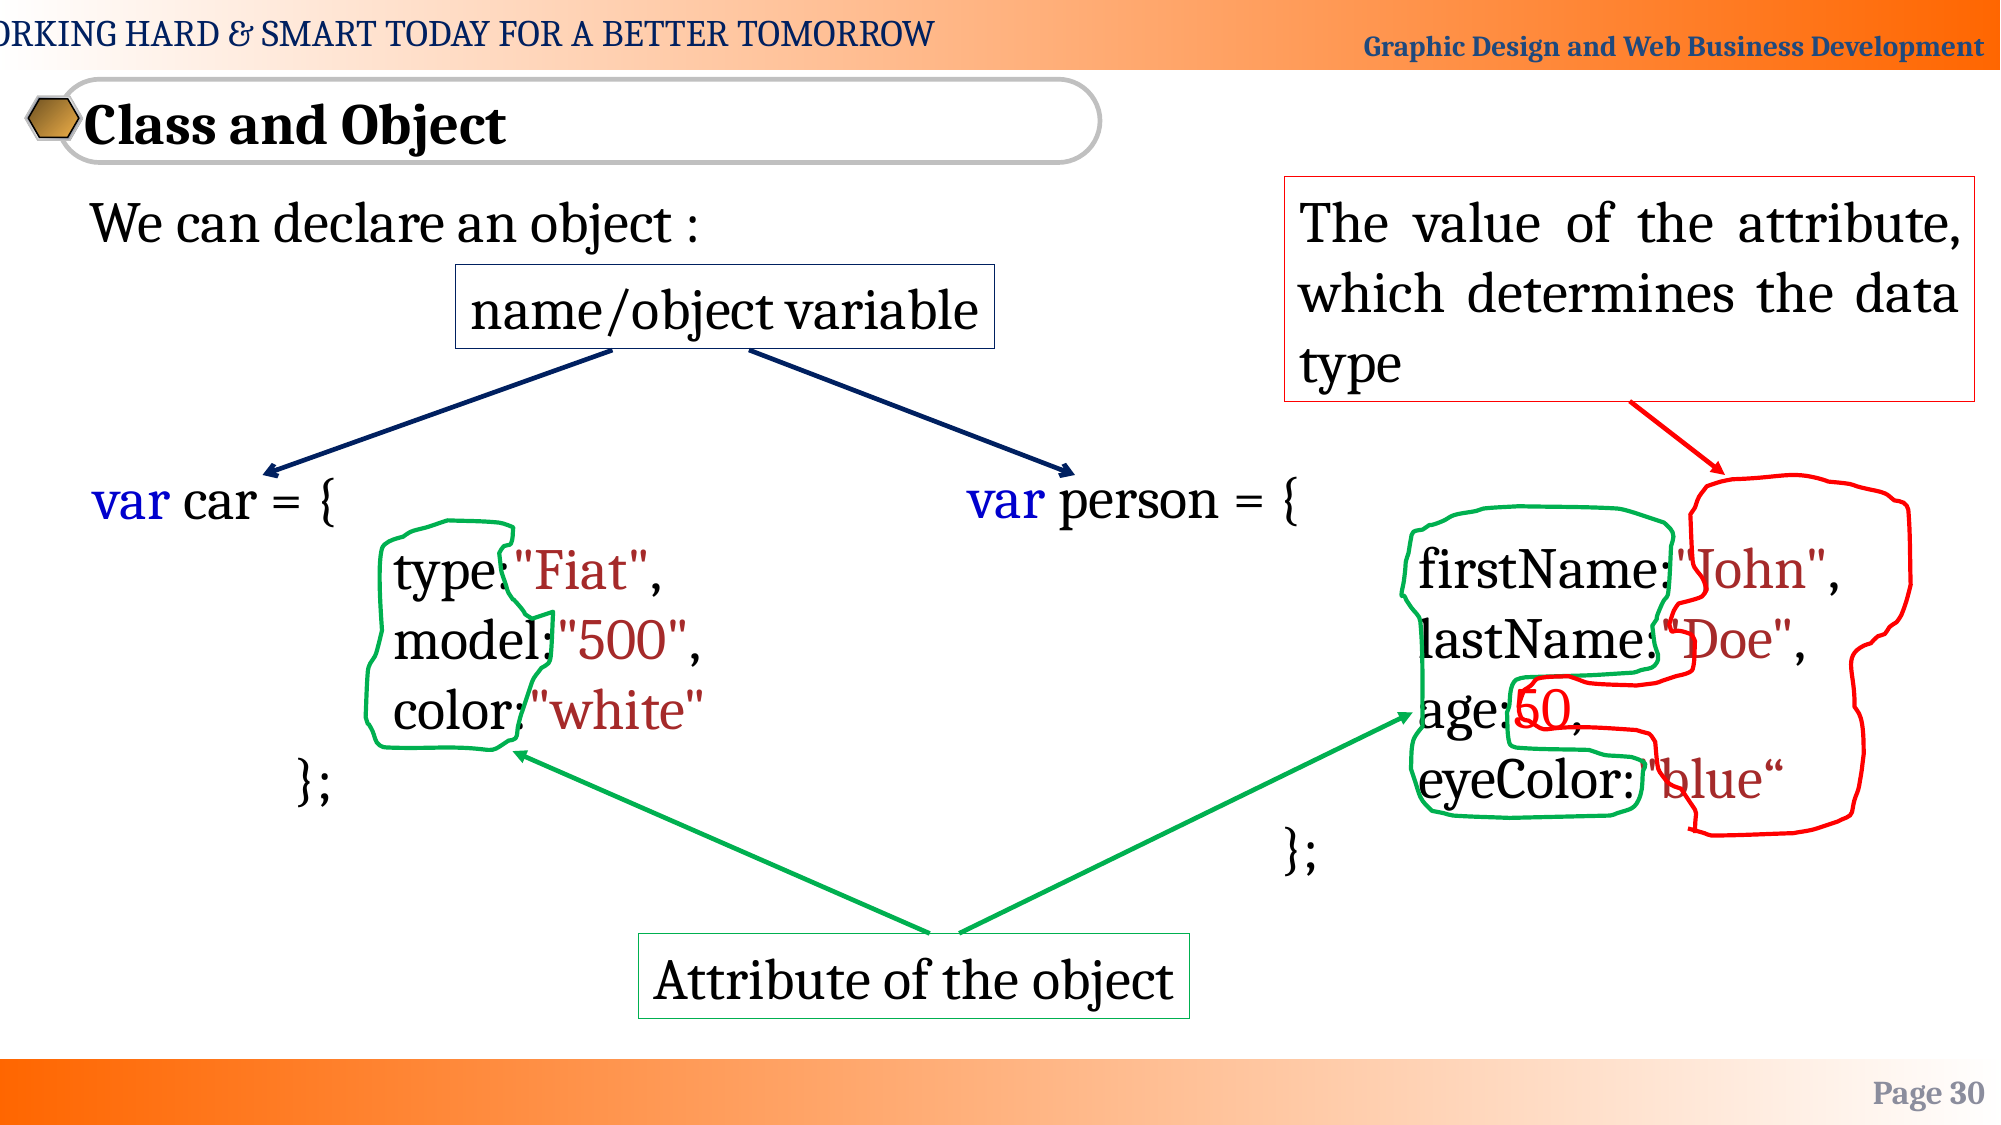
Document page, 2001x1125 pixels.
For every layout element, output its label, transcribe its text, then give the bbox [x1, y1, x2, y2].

slide_number Page 2 [1609, 0, 1613, 36]
text_box We can declare an object : [74, 176, 1950, 1038]
text_box [1399, 504, 1676, 821]
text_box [748, 349, 1076, 476]
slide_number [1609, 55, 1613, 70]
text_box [512, 750, 930, 934]
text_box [958, 712, 1414, 934]
text_box var person = { firstName:"John", lastName:"Doe", age:50, eyeColor:"blue“ }; [1418, 452, 1954, 888]
slide_number Page 30 [1533, 1060, 2000, 1121]
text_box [1629, 403, 1726, 476]
text_box Attribute of the object [638, 933, 1190, 1019]
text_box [24, 78, 1101, 163]
text_box var person = { firstName:"John", lastName:"Doe", age:50, eyeColor:"blue“ }; [953, 452, 1706, 727]
text_box [1516, 472, 1913, 838]
text_box var car = { type:"Fiat", model:"500", color:"white" }; [78, 453, 767, 819]
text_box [262, 349, 613, 476]
text_box The value of the attribute, which determines the data type [1284, 176, 1975, 402]
text_box [363, 518, 556, 752]
text_box name/object variable [455, 264, 995, 349]
